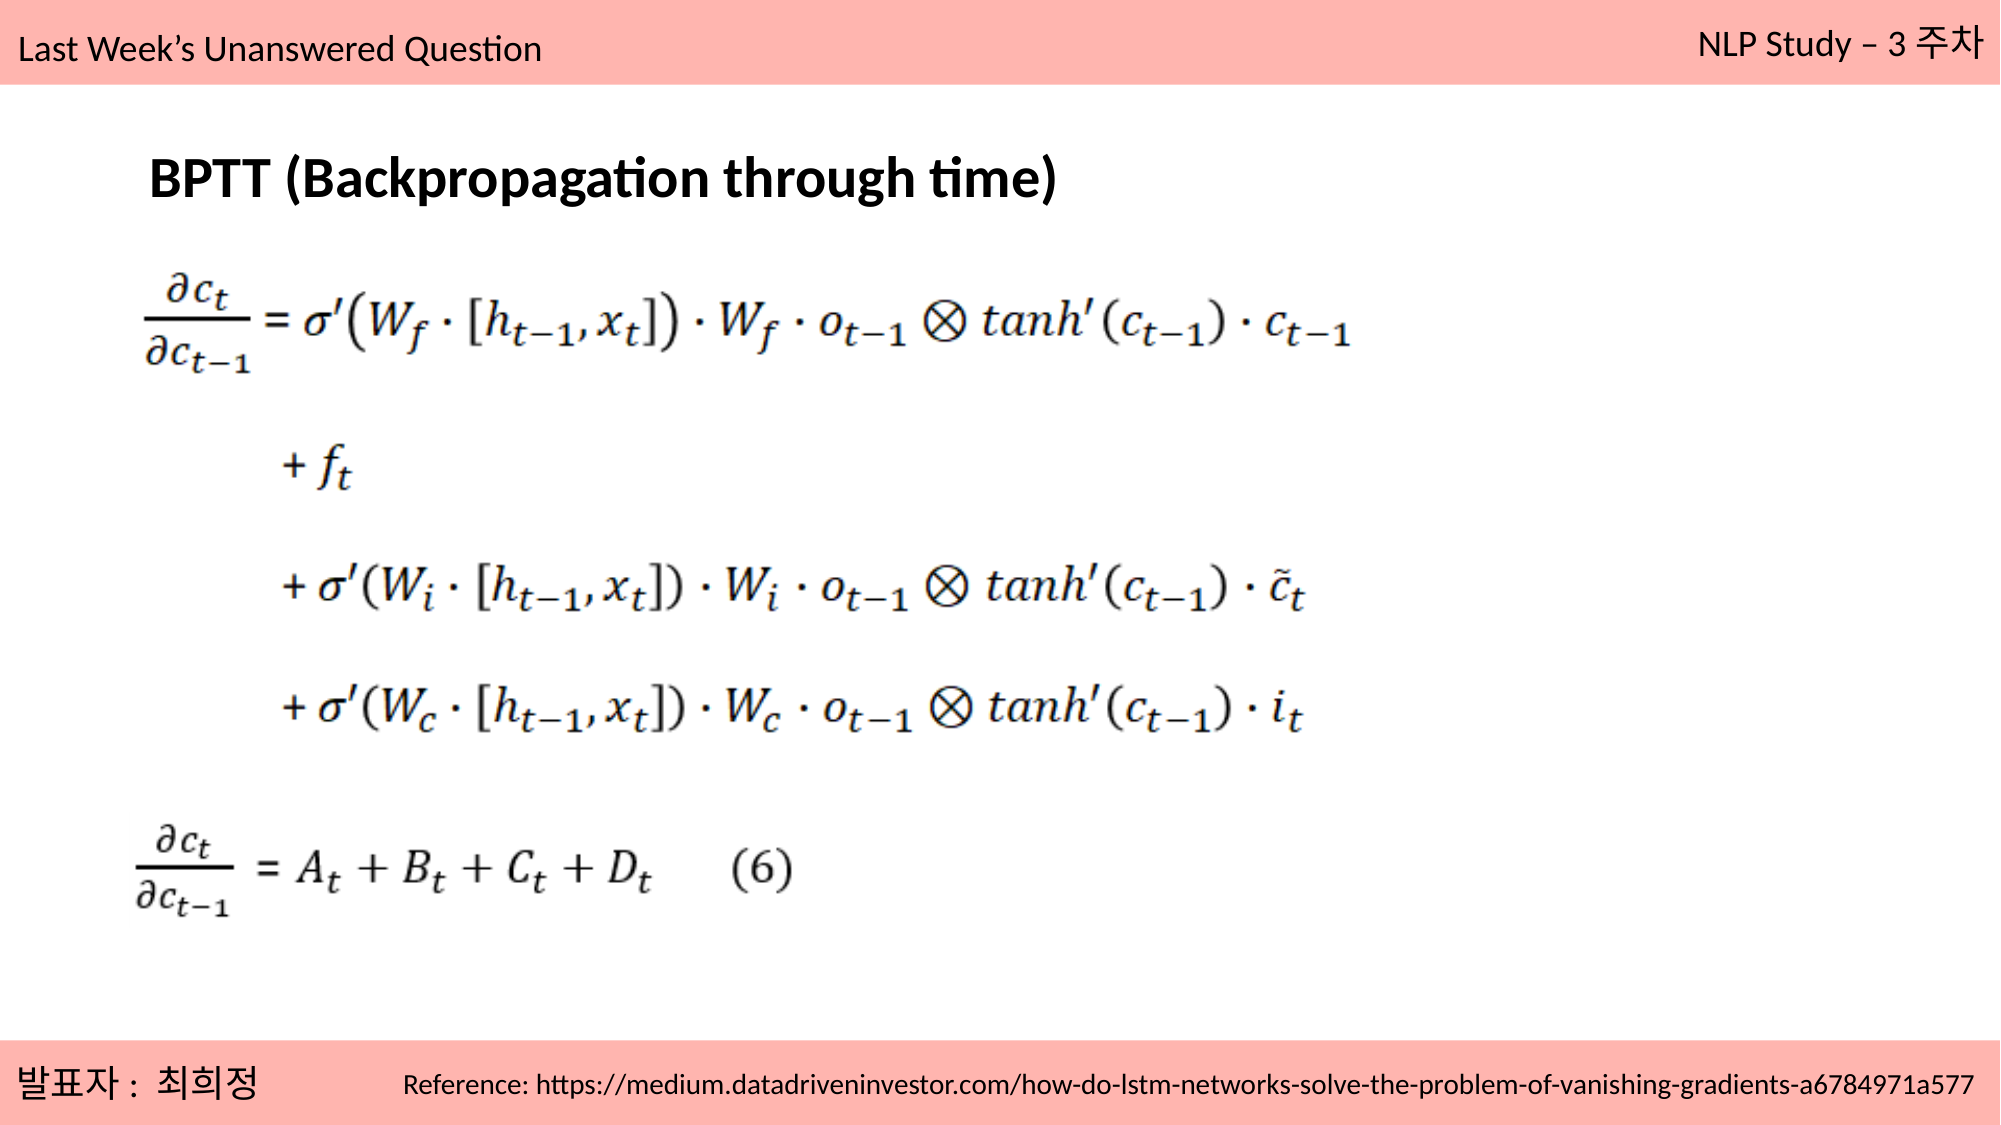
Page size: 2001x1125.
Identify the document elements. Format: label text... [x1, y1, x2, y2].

text_box [0, 0, 2000, 86]
text_box Last Week’s Unanswered Question [3, 16, 559, 77]
text_box Reference: https://medium.datadriveninvestor.com/how-do-lstm-networks-solve-the-problem-of-vanishing-gradients-a6784971a577 [388, 1057, 1991, 1108]
text_box [0, 1039, 2000, 1125]
text_box NLP Study – 3주차 [1683, 11, 2000, 72]
picture [128, 265, 1373, 766]
text_box BPTT (Backpropagation through time) [134, 132, 1074, 217]
text_box 발표자: 최희정 [1, 1052, 275, 1113]
picture [128, 812, 800, 928]
